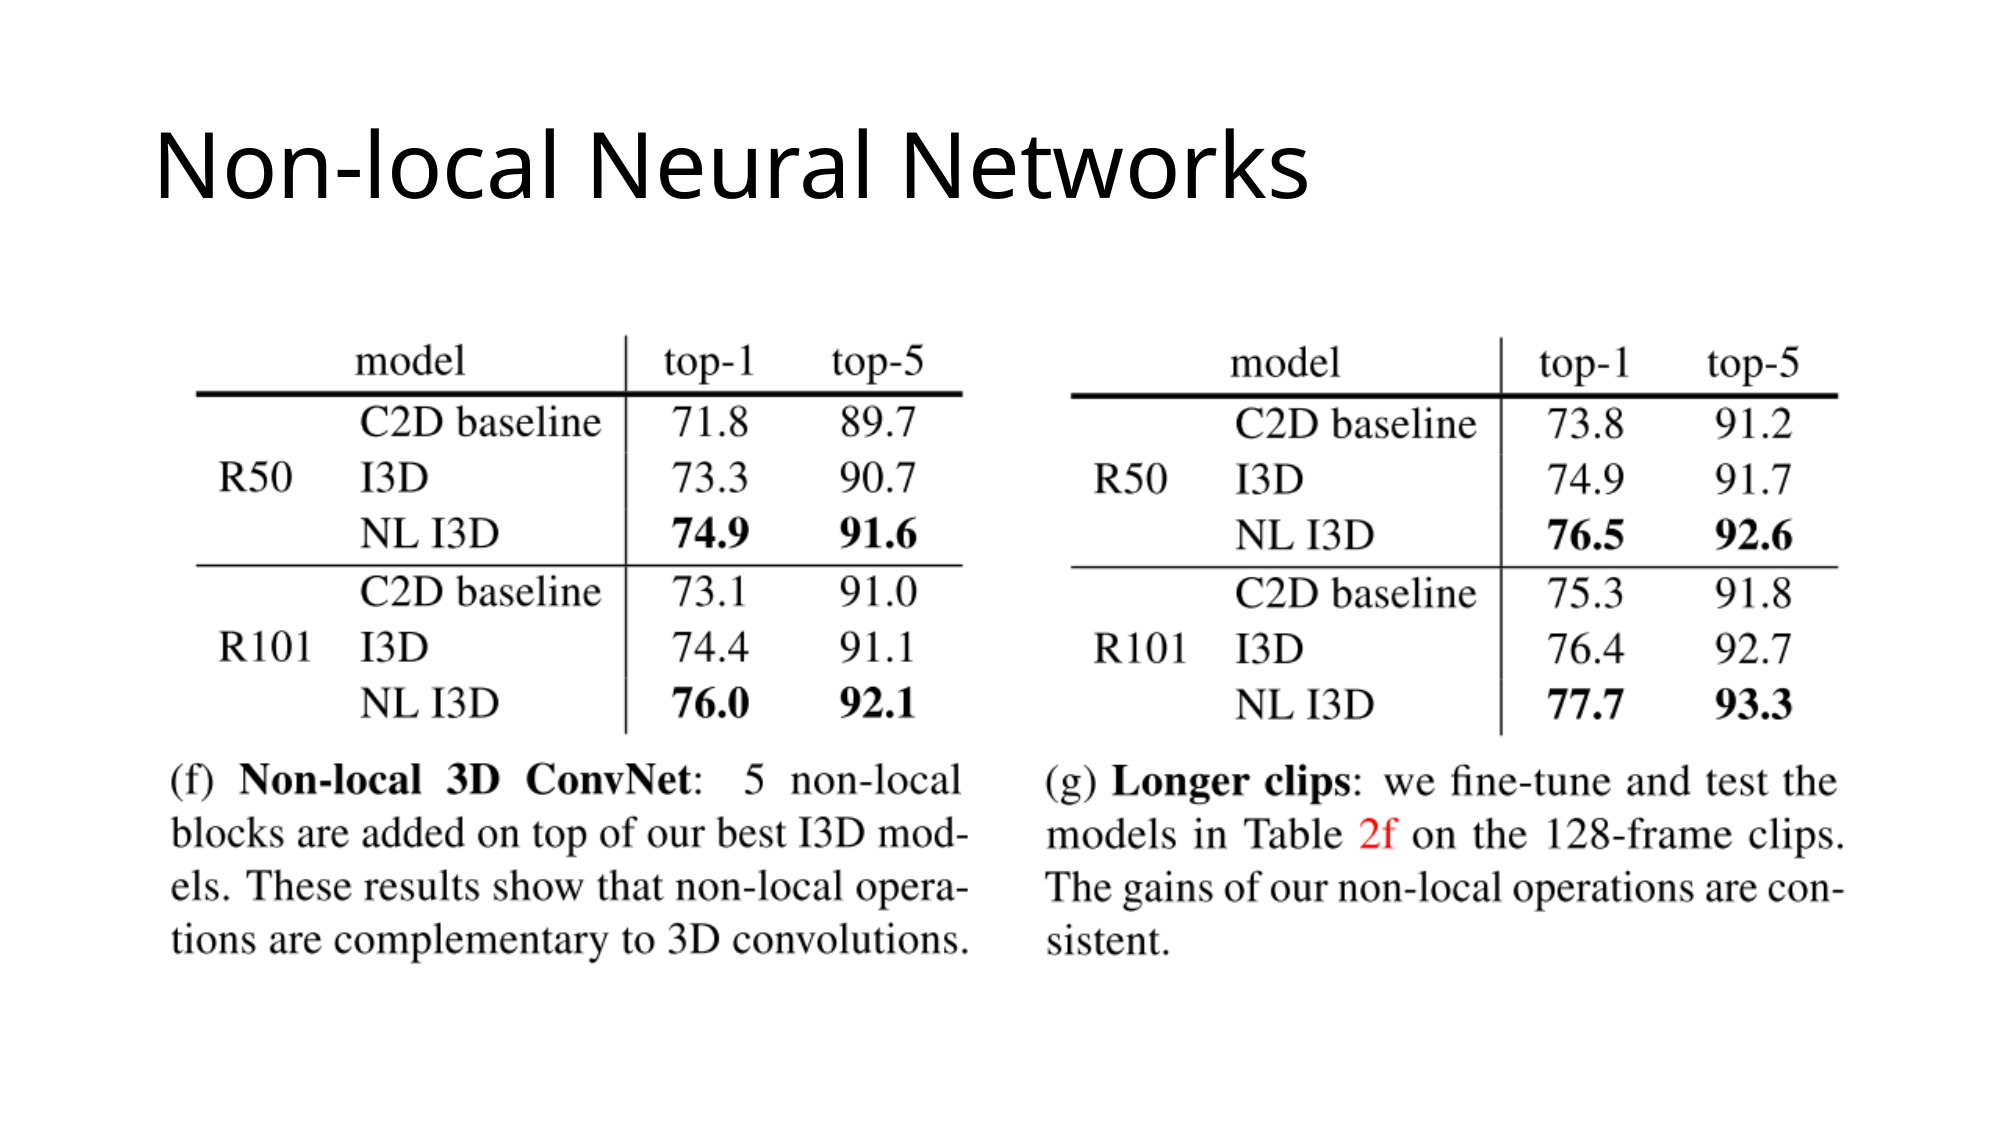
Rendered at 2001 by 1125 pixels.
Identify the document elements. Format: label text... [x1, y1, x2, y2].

title Non-local Neural Networks [137, 59, 1863, 278]
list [142, 305, 993, 975]
picture [1024, 332, 1860, 984]
